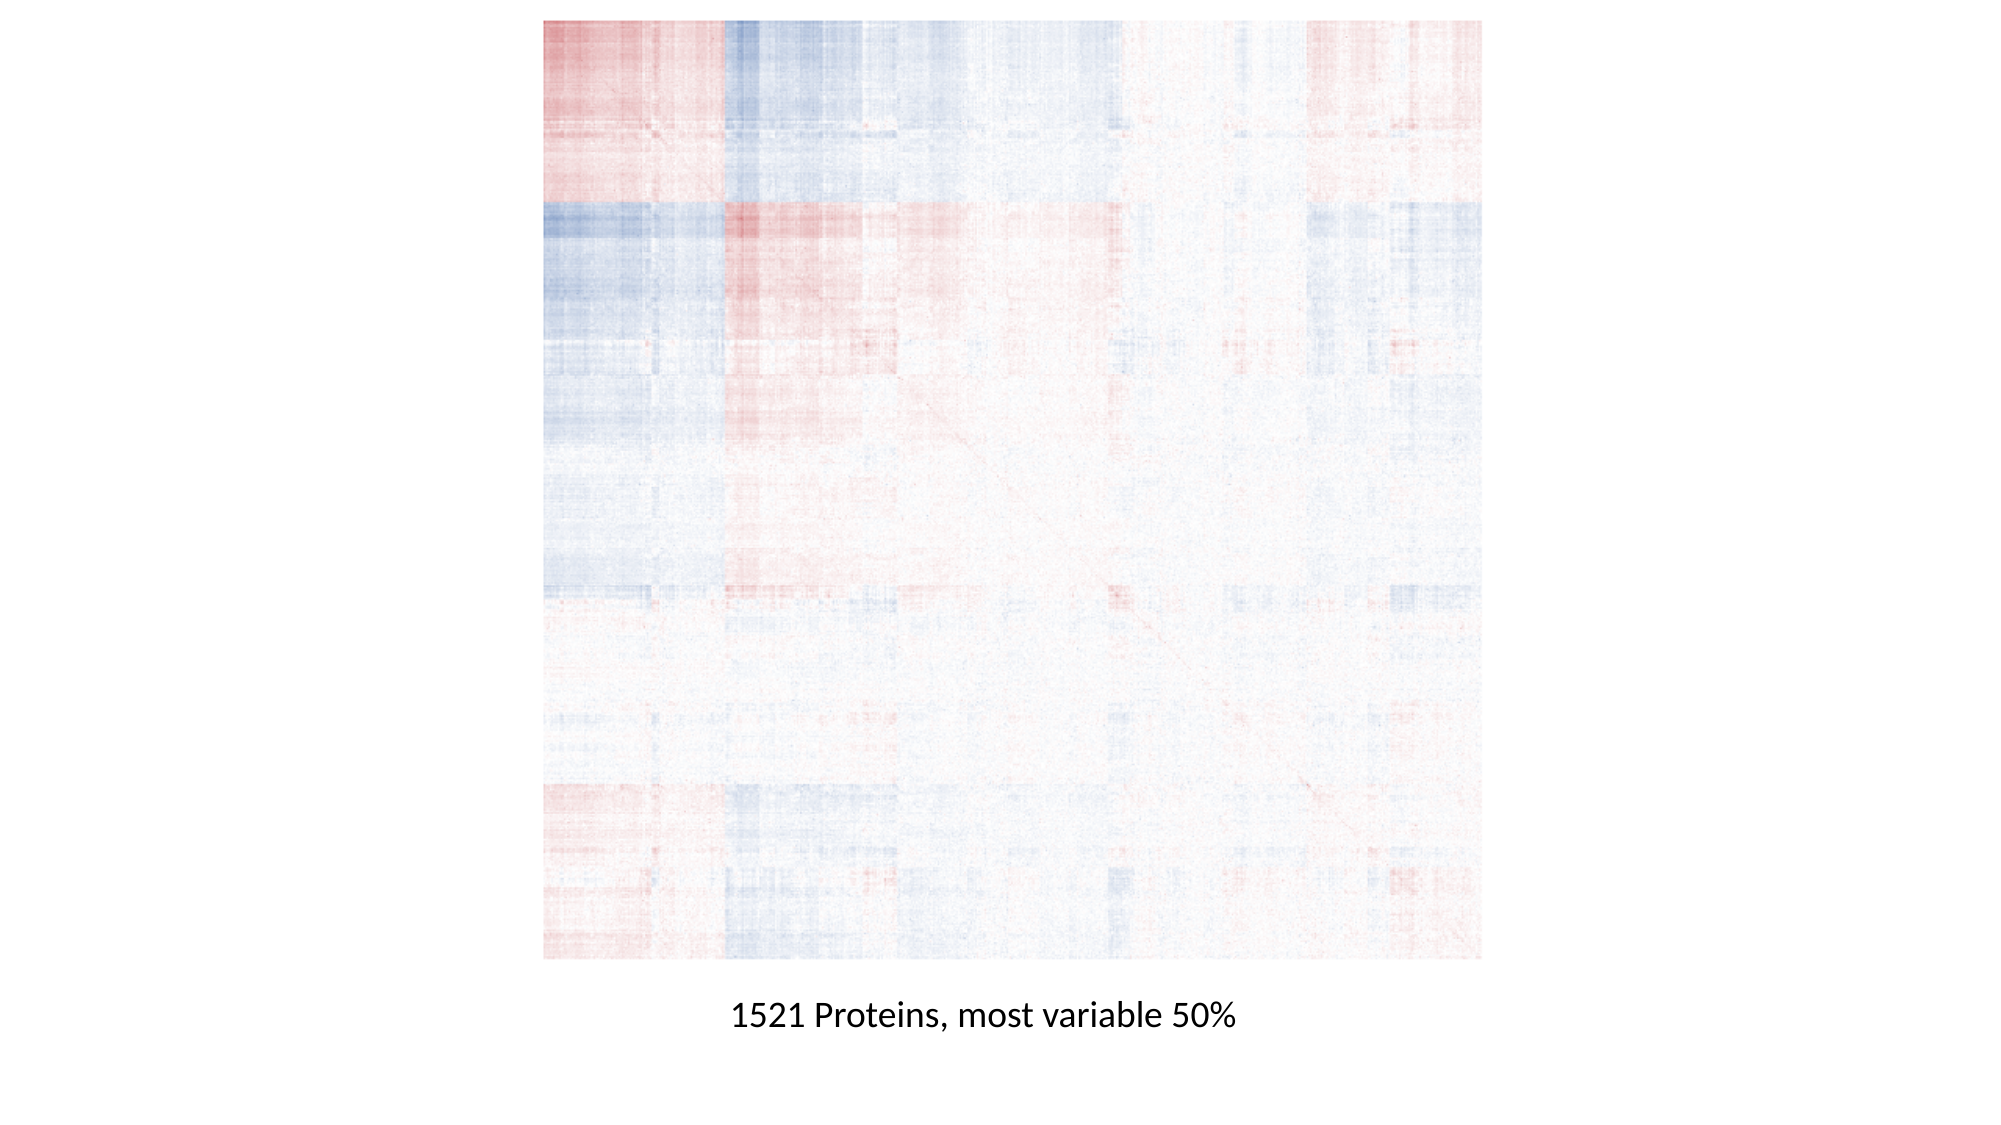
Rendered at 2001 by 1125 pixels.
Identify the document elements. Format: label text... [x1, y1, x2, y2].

text_box 1521 Proteins, most variable 50% [714, 983, 1252, 1043]
picture [518, 0, 1505, 983]
